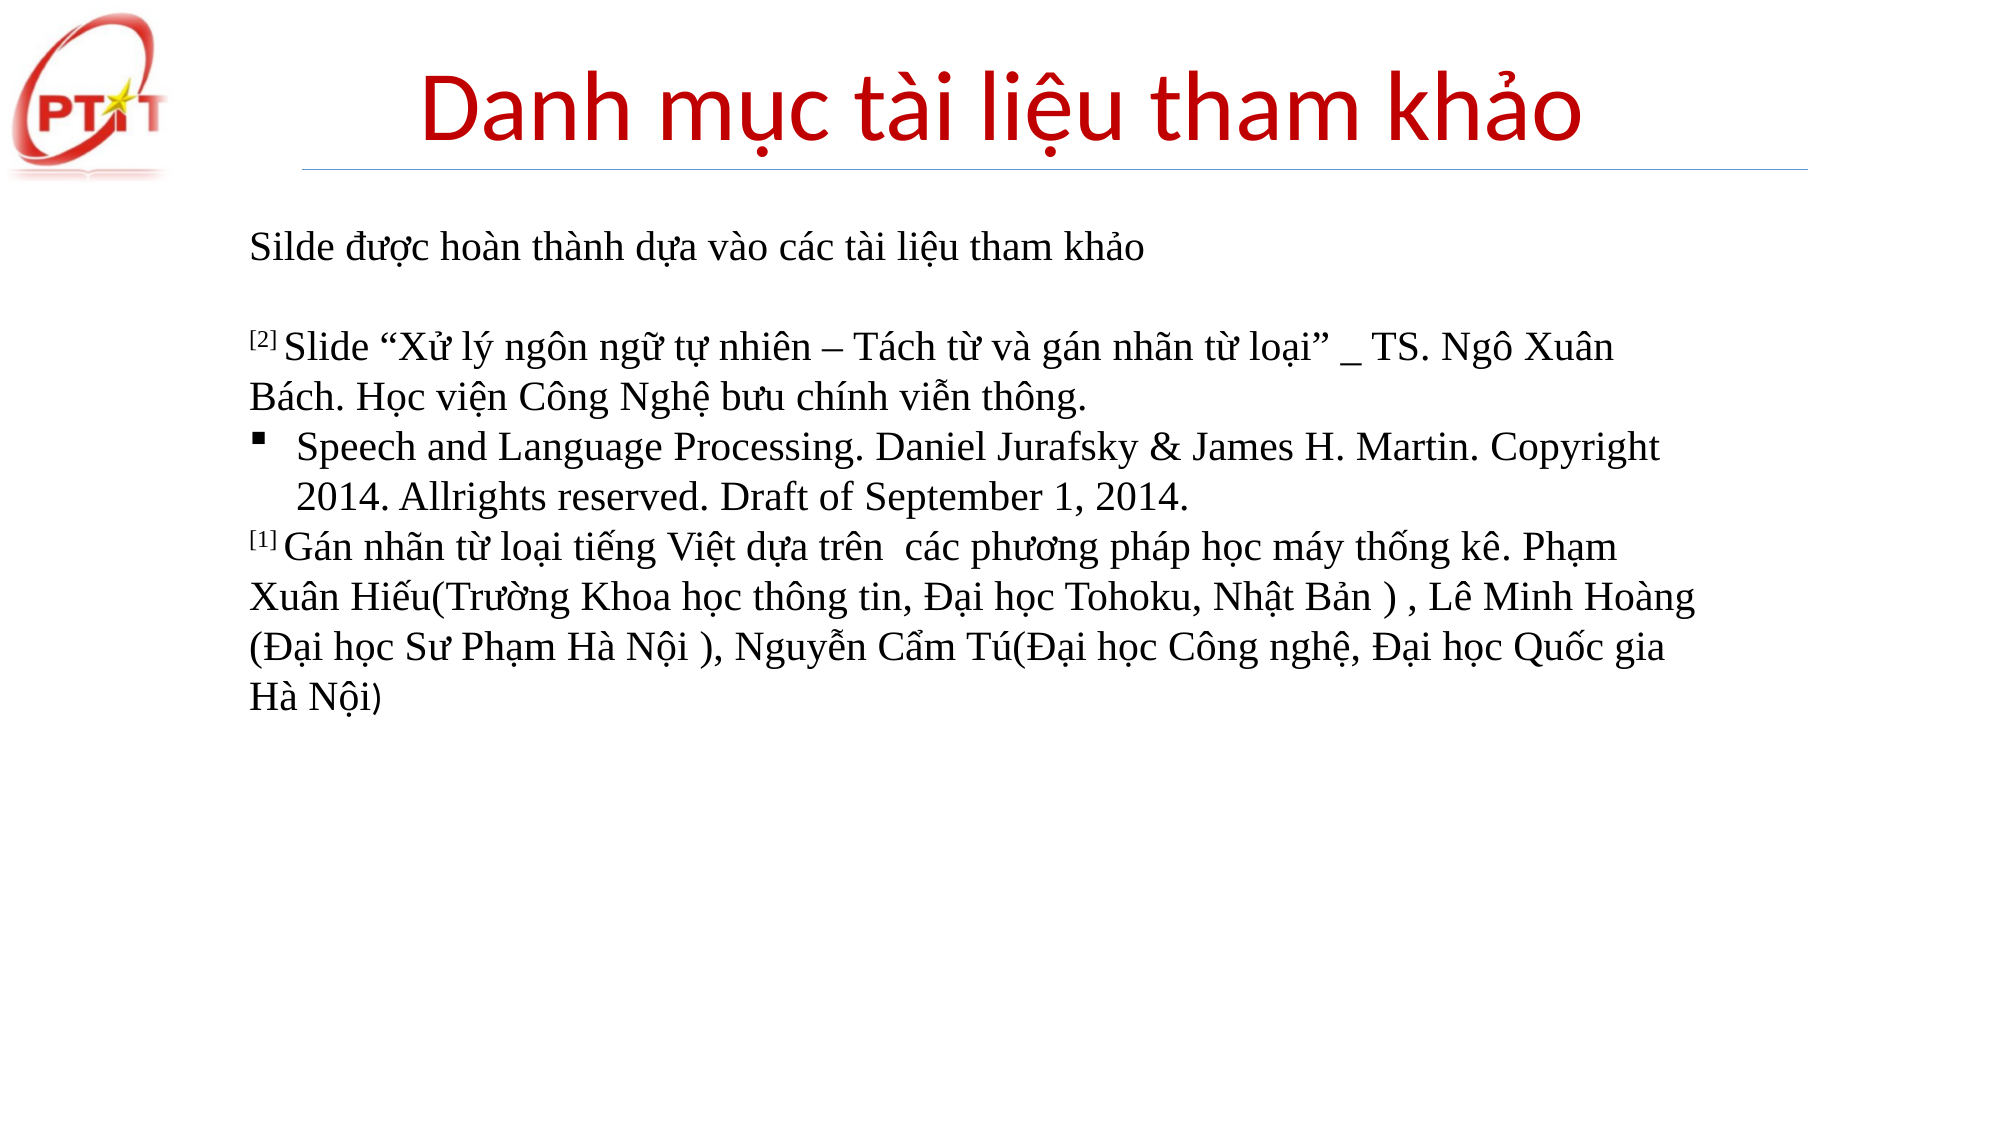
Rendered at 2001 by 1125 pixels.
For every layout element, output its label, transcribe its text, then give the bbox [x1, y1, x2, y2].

picture [0, 0, 174, 186]
text_box Silde được hoàn thành dựa vào các tài liệu tham khảo [2] Slide “Xử lý ngôn ngữ tự nhiên – Tách từ và gán nhãn từ loại” _ TS. Ngô Xuân Bách. Học viện Công Nghệ bưu chính viễn thông. Speech and Language Processing. Daniel Jurafsky & James H. Martin. Copyright 2014. Allrights reserved. Draft of September 1, 2014. [1] Gán nhãn từ loại tiếng Việt dựa trên các phương pháp học máy thống kê. Phạm Xuân Hiếu(Trường Khoa học thông tin, Đại học Tohoku, Nhật Bản ) , Lê Minh Hoàng (Đại học Sư Phạm Hà Nội ), Nguyễn Cẩm Tú(Đại học Công nghệ, Đại học Quốc gia Hà Nội) [234, 211, 1720, 727]
text_box Danh mục tài liệu tham khảo [380, 33, 1625, 168]
